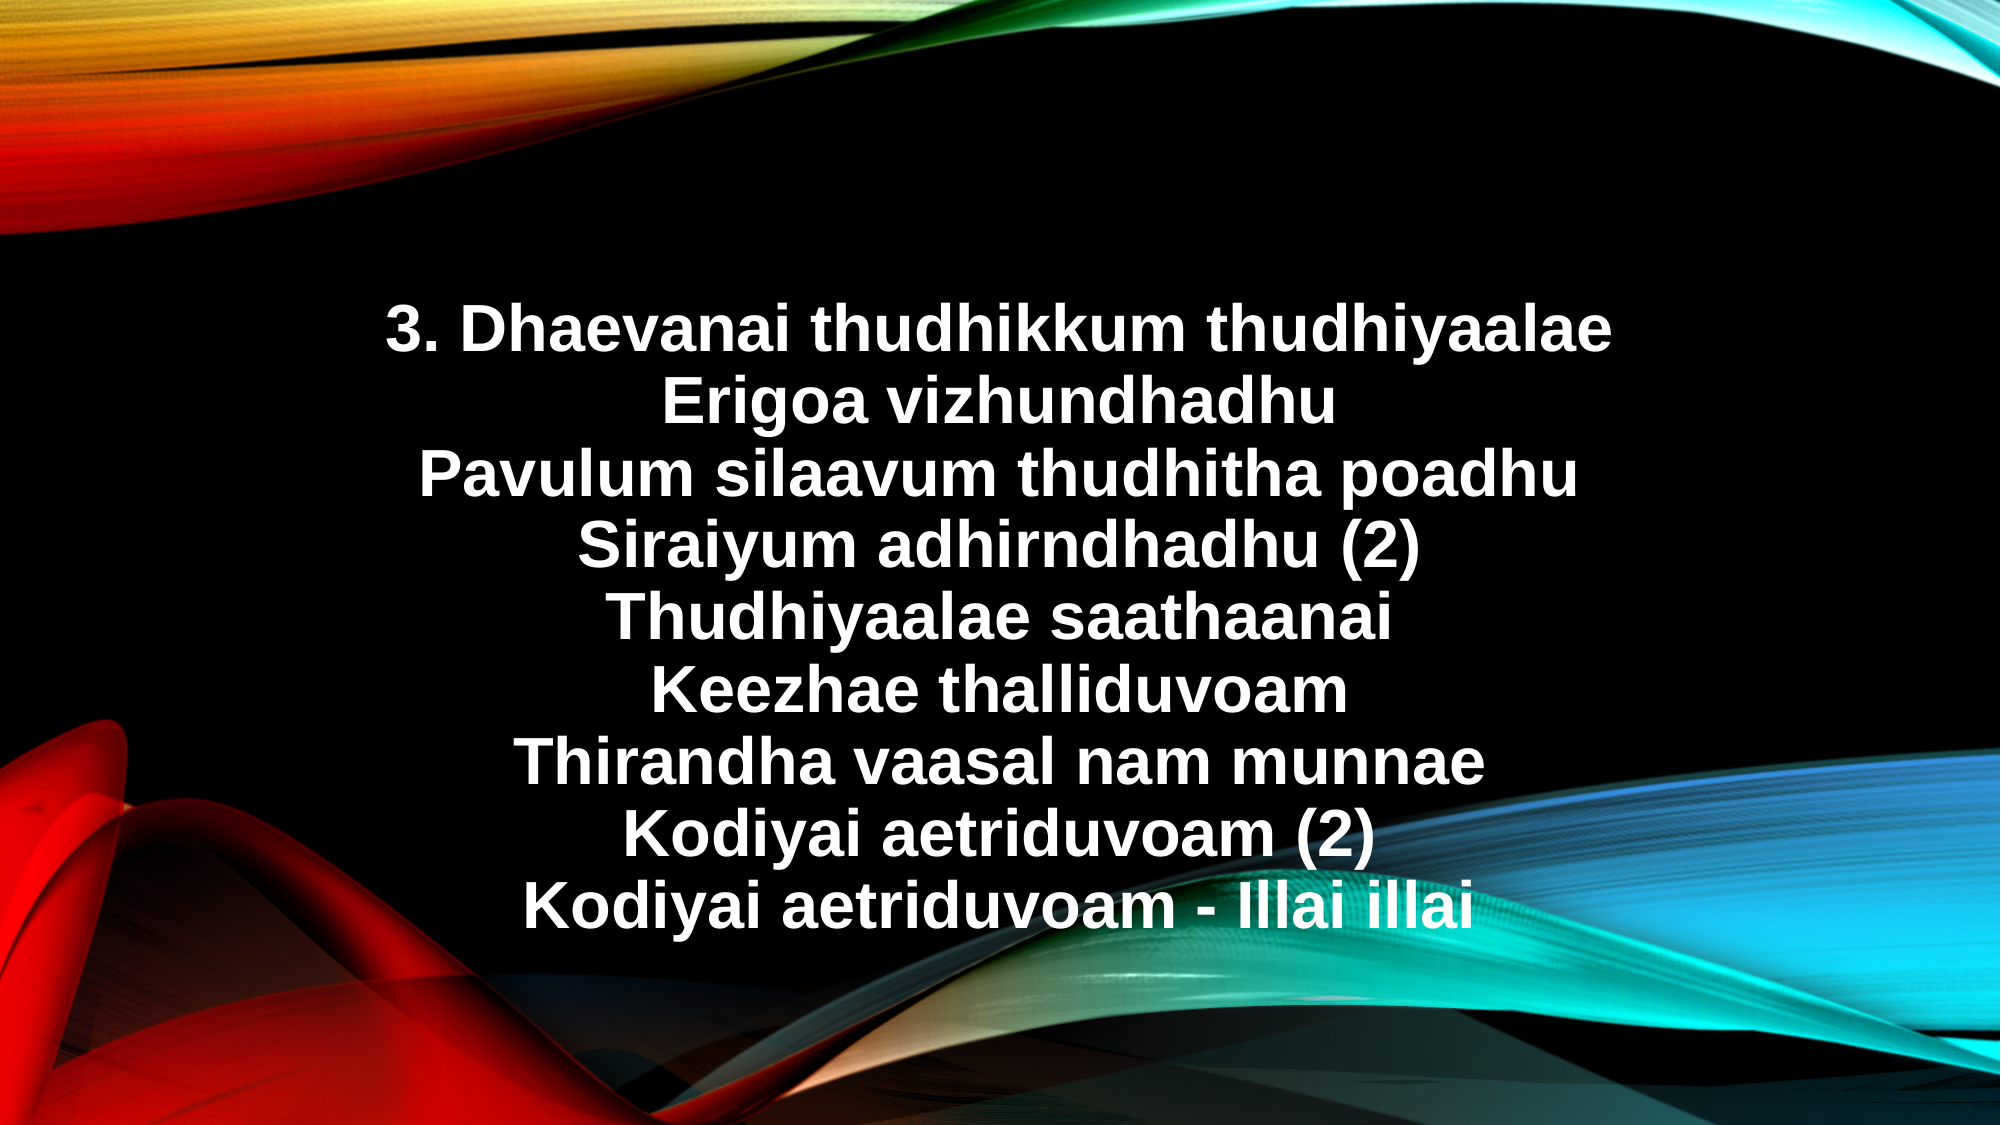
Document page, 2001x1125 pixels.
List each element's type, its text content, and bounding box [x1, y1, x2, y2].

subtitle 3. Dhaevanai thudhikkum thudhiyaalae Erigoa vizhundhadhu Pavulum silaavum thudhitha poadhu Siraiyum adhirndhadhu (2) Thudhiyaalae saathaanai Keezhae thalliduvoam Thirandha vaasal nam munnae Kodiyai aetriduvoam (2) Kodiyai aetriduvoam - Illai illai [0, 0, 2000, 1125]
